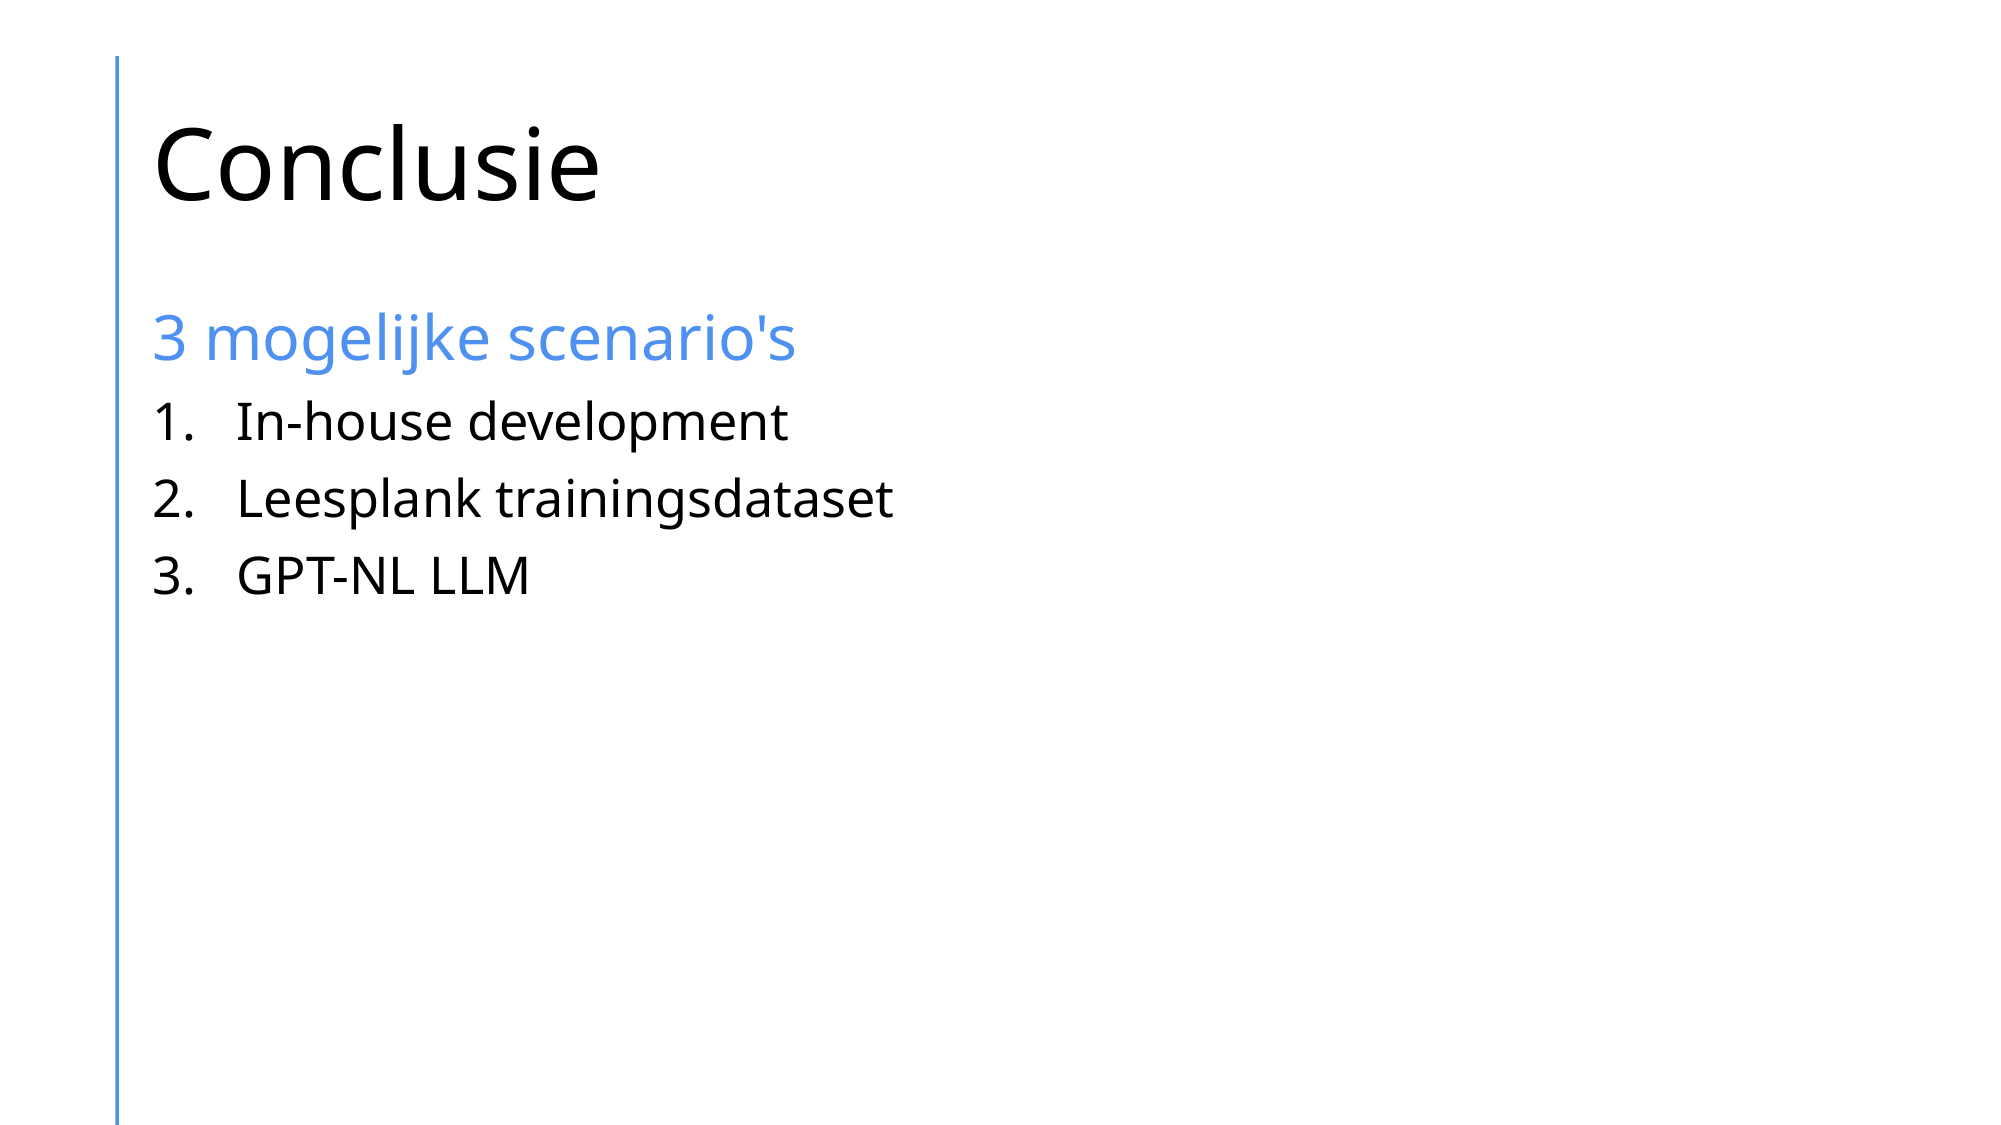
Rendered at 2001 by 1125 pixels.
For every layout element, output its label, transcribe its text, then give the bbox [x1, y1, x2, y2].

title Conclusie [137, 59, 1863, 278]
list 3 mogelijke scenario's In-house development Leesplank trainingsdataset GPT-NL LLM [137, 299, 1863, 1014]
